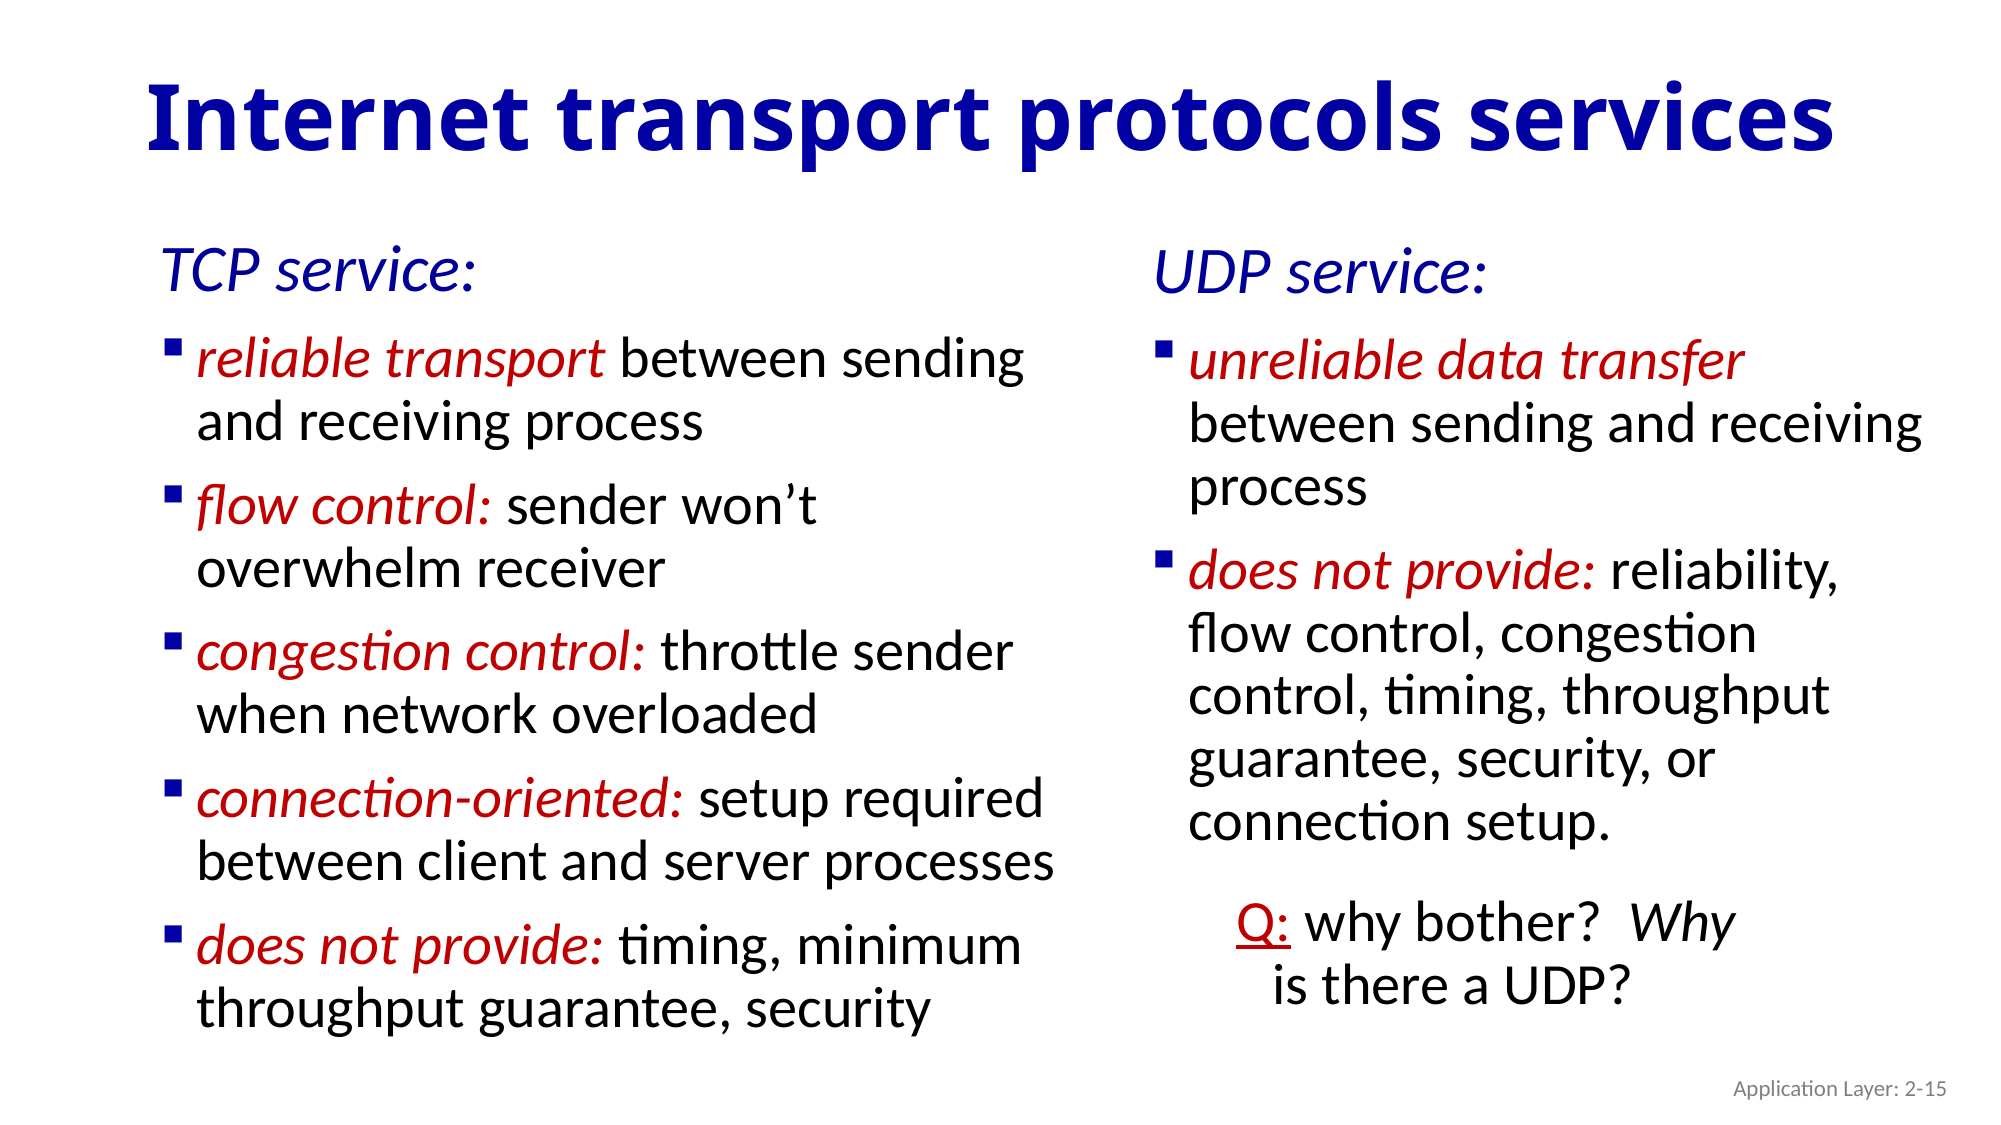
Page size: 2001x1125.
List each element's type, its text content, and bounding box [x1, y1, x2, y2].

text_box Q: why bother? Why is there a UDP? [1200, 883, 1800, 1091]
title Internet transport protocols services [131, 47, 1856, 195]
text_box TCP service: reliable transport between sending and receiving process flow control: sender won’t overwhelm receiver congestion control: throttle sender when network overloaded connection-oriented: setup required between client and server processes does not provide: timing, minimum throughput guarantee, security [123, 226, 1111, 1040]
text_box UDP service: unreliable data transfer between sending and receiving process does not provide: reliability, flow control, congestion control, timing, throughput guarantee, security, or connection setup. [1135, 228, 1963, 992]
slide_number Application Layer: 2-15 [1512, 1056, 1963, 1117]
